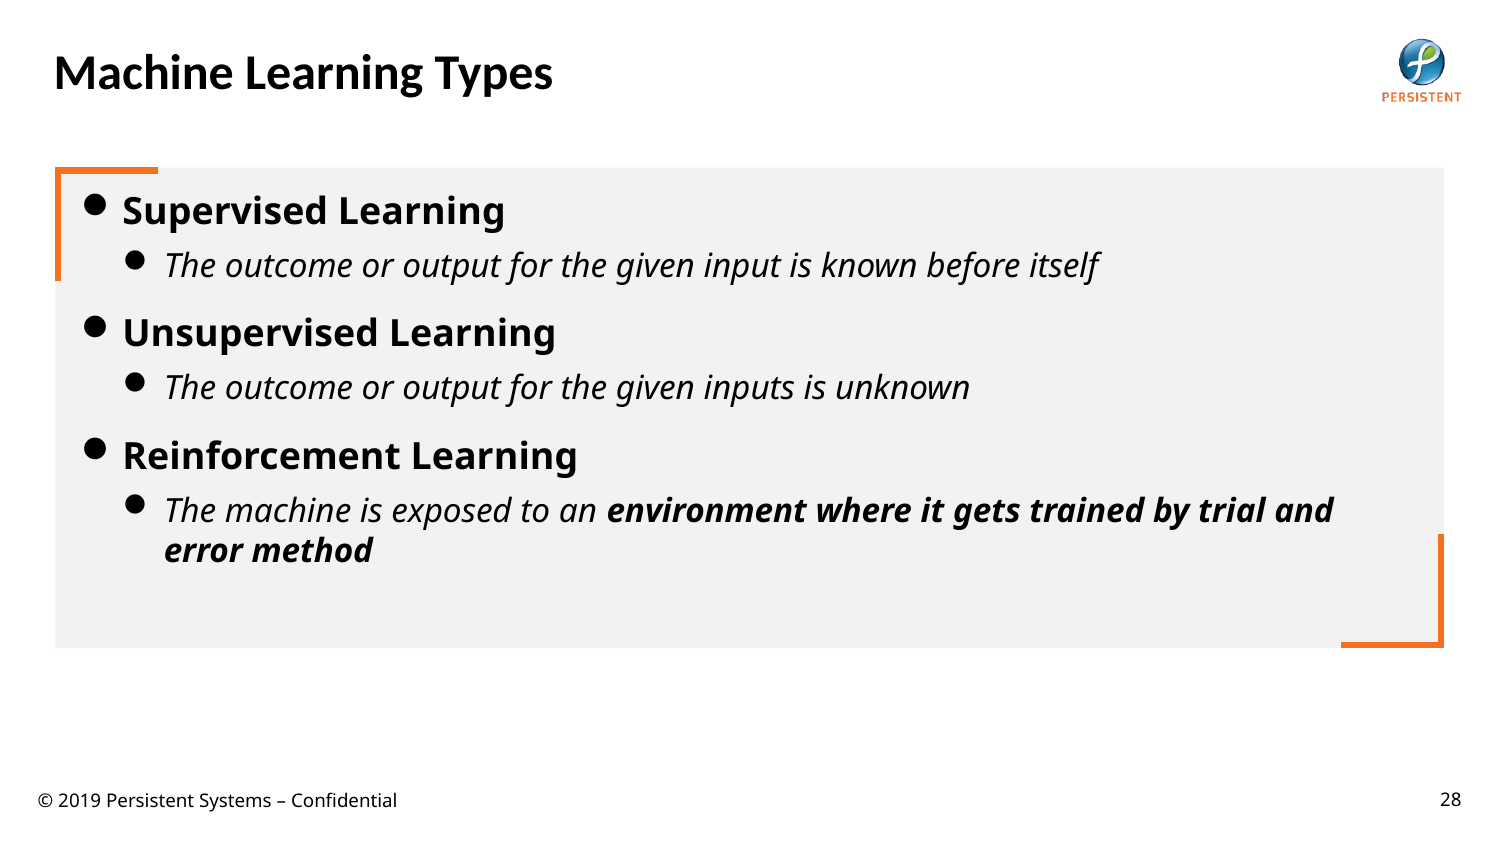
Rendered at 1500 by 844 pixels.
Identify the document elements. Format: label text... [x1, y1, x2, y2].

footer © 2019 Persistent Systems – Confidential [22, 778, 467, 824]
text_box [55, 167, 1445, 649]
picture [1367, 36, 1476, 102]
title Machine Learning Types [38, 38, 1342, 177]
slide_number 28 [1138, 778, 1477, 824]
